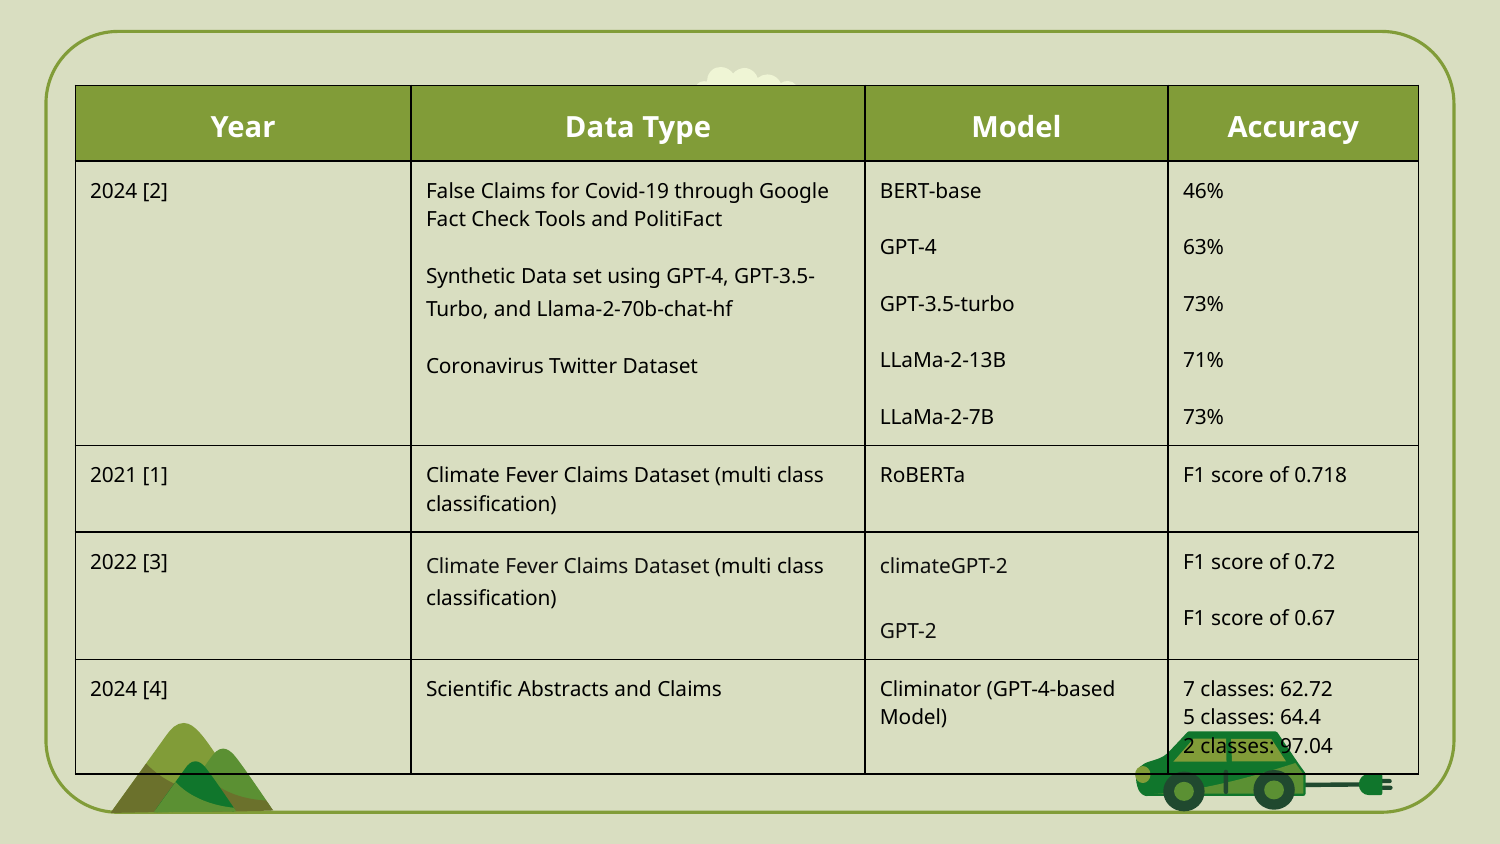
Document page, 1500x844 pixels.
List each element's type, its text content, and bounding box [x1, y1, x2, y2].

table_cell F1 score of 0.718 [1169, 446, 1418, 531]
table_cell 2024 [4] [76, 660, 410, 773]
table_cell 2024 [2] [76, 162, 410, 445]
table_cell False Claims for Covid-19 through Google Fact Check Tools and PolitiFact Synthetic Data set using GPT-4, GPT-3.5-Turbo, and Llama-2-70b-chat-hf Coronavirus Twitter Dataset [412, 162, 864, 445]
table_header Data Type [412, 86, 864, 160]
table_cell Scientific Abstracts and Claims [412, 660, 864, 773]
table_header Accuracy [1169, 86, 1418, 160]
table_cell 46% 63% 73% 71% 73% [1169, 162, 1418, 445]
table_cell Climate Fever Claims Dataset (multi class classification) [412, 533, 864, 659]
table_cell climateGPT-2 GPT-2 [866, 533, 1167, 659]
table_cell BERT-base GPT-4 GPT-3.5-turbo LLaMa-2-13B LLaMa-2-7B [866, 162, 1167, 445]
table_cell F1 score of 0.72 F1 score of 0.67 [1169, 533, 1418, 659]
table_cell 7 classes: 62.72 5 classes: 64.4 2 classes: 97.04 [1169, 660, 1418, 773]
table_cell 2021 [1] [76, 446, 410, 531]
table_header Year [76, 86, 410, 160]
table_cell Climate Fever Claims Dataset (multi class classification) [412, 446, 864, 531]
table_cell Climinator (GPT-4-based Model) [866, 660, 1167, 773]
table_cell 2022 [3] [76, 533, 410, 659]
table_cell RoBERTa [866, 446, 1167, 531]
table_header Model [866, 86, 1167, 160]
